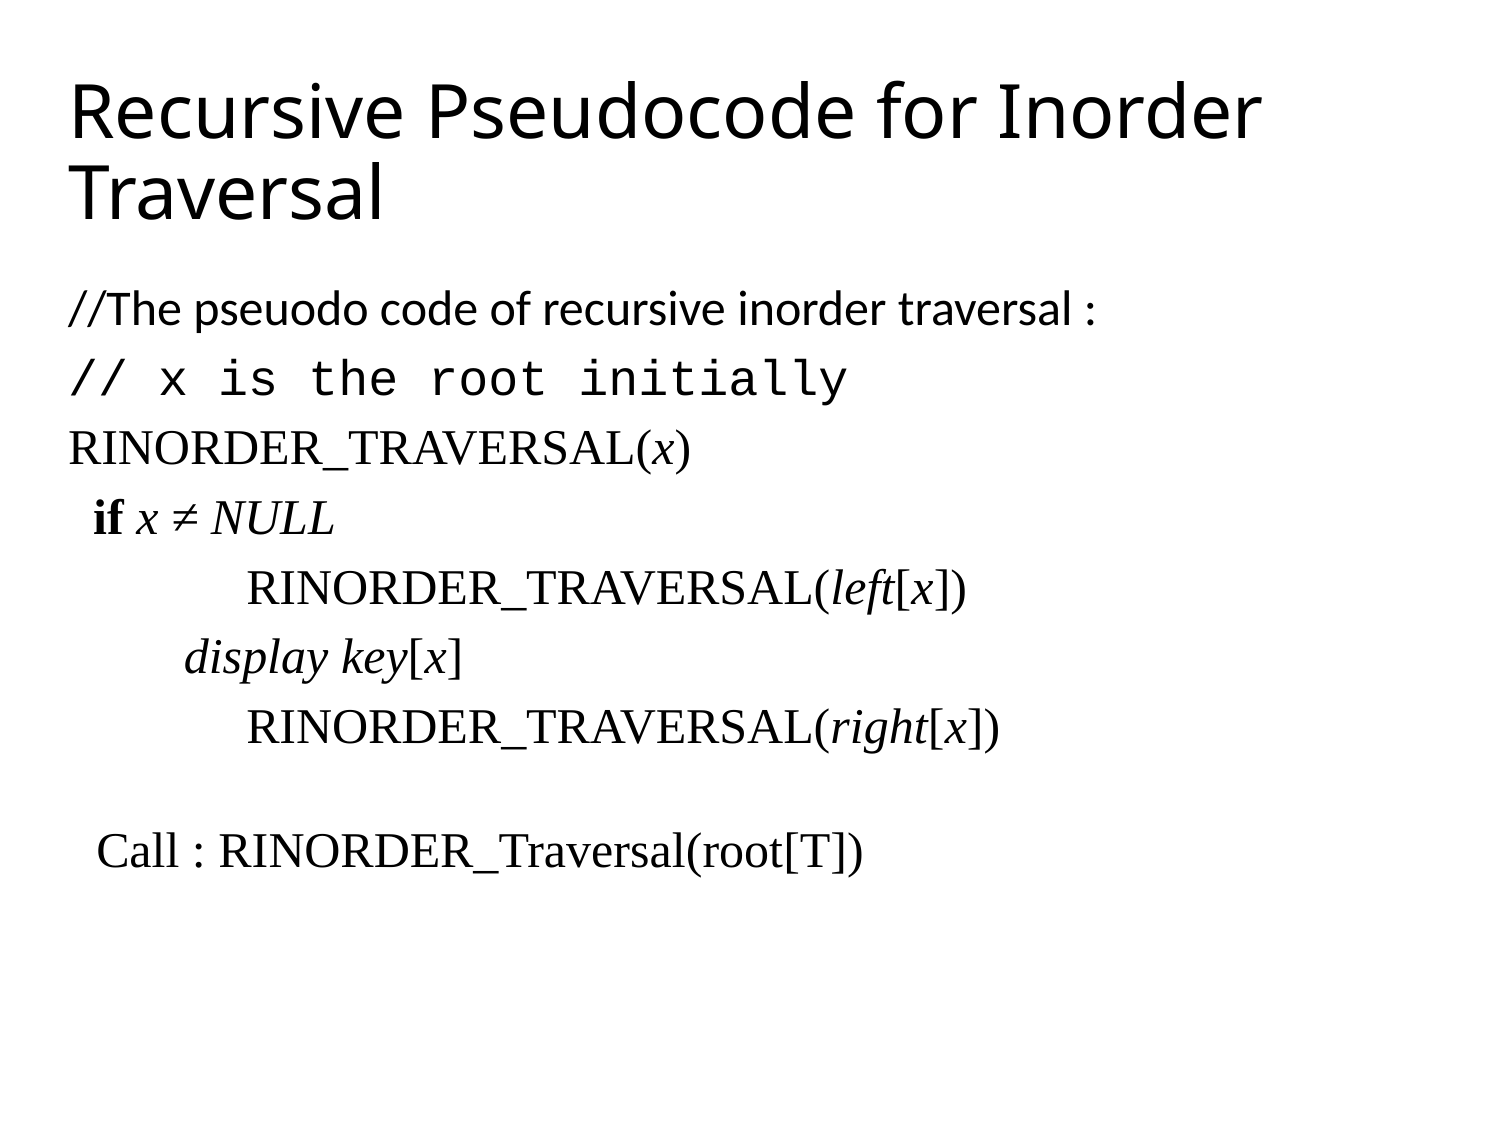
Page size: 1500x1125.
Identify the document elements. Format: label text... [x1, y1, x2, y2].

title Recursive Pseudocode for Inorder Traversal [53, 35, 1500, 275]
list //The pseuodo code of recursive inorder traversal : // x is the root initially RINORDER_TRAVERSAL(x) if x ≠ NULL RINORDER_TRAVERSAL(left[x]) display key[x] RINORDER_TRAVERSAL(right[x]) Call : RINORDER_Traversal(root[T]) [53, 275, 1500, 1096]
